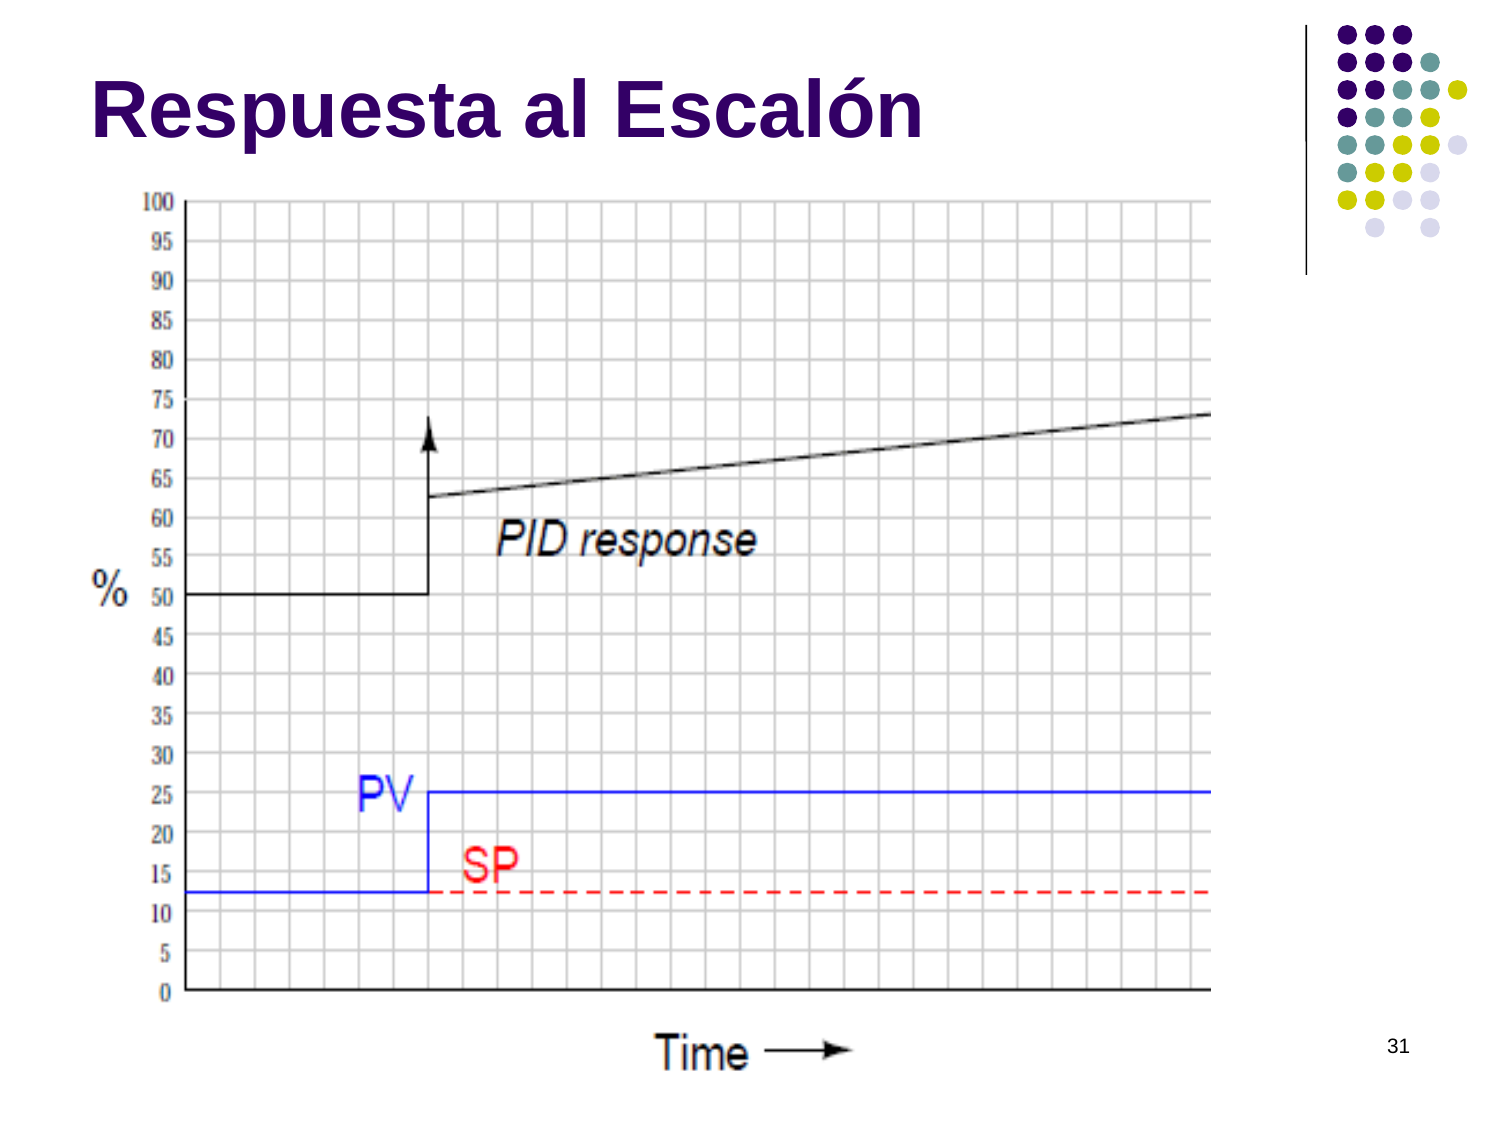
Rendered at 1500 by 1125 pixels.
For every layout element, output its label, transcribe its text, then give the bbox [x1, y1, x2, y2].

title Respuesta al Escalón [75, 20, 1313, 161]
picture [88, 172, 1211, 1101]
slide_number 31 [1216, 1025, 1425, 1100]
